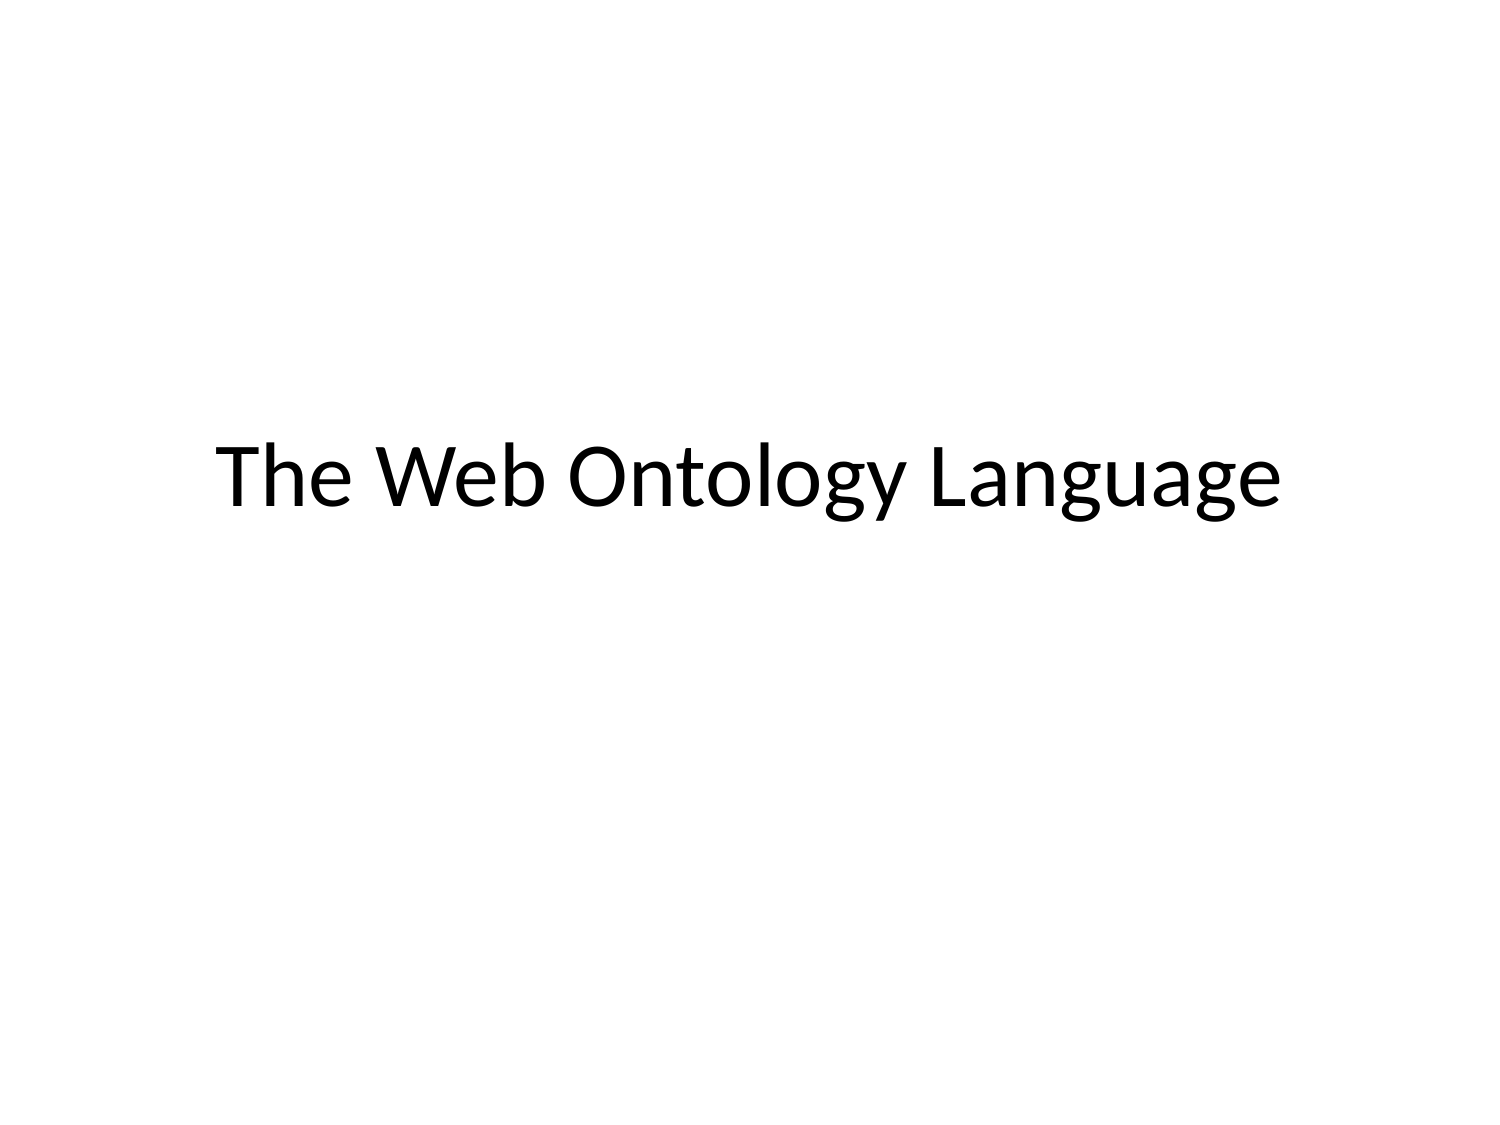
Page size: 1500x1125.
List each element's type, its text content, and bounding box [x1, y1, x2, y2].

title The Web Ontology Language [112, 349, 1388, 591]
